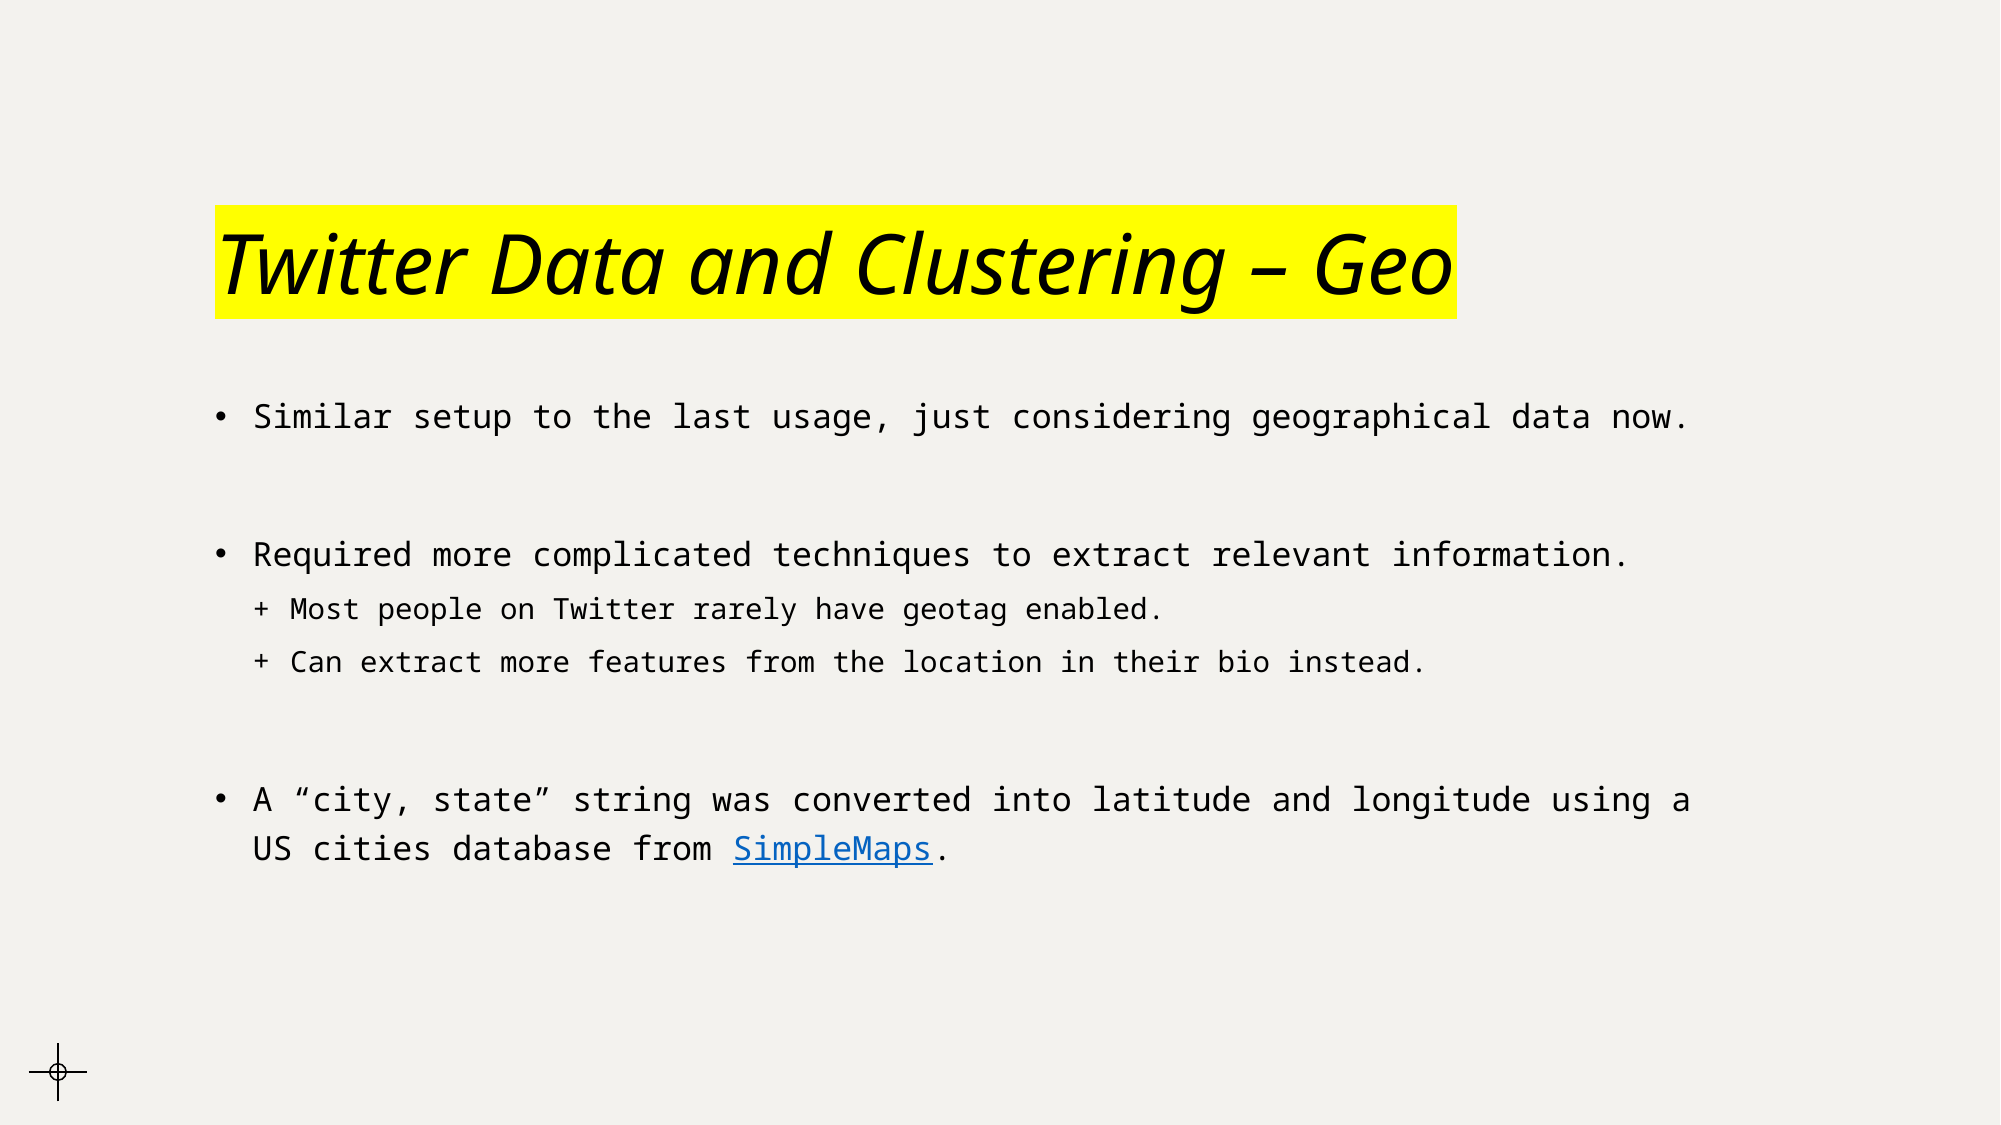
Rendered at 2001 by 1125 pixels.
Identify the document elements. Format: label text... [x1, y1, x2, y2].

title Twitter Data and Clustering – Geo [200, 59, 1758, 319]
list Similar setup to the last usage, just considering geographical data now. Required more complicated techniques to extract relevant information. Most people on Twitter rarely have geotag enabled. Can extract more features from the location in their bio instead. A “city, state” string was converted into latitude and longitude using a US cities database from SimpleMaps. [200, 380, 1758, 1013]
